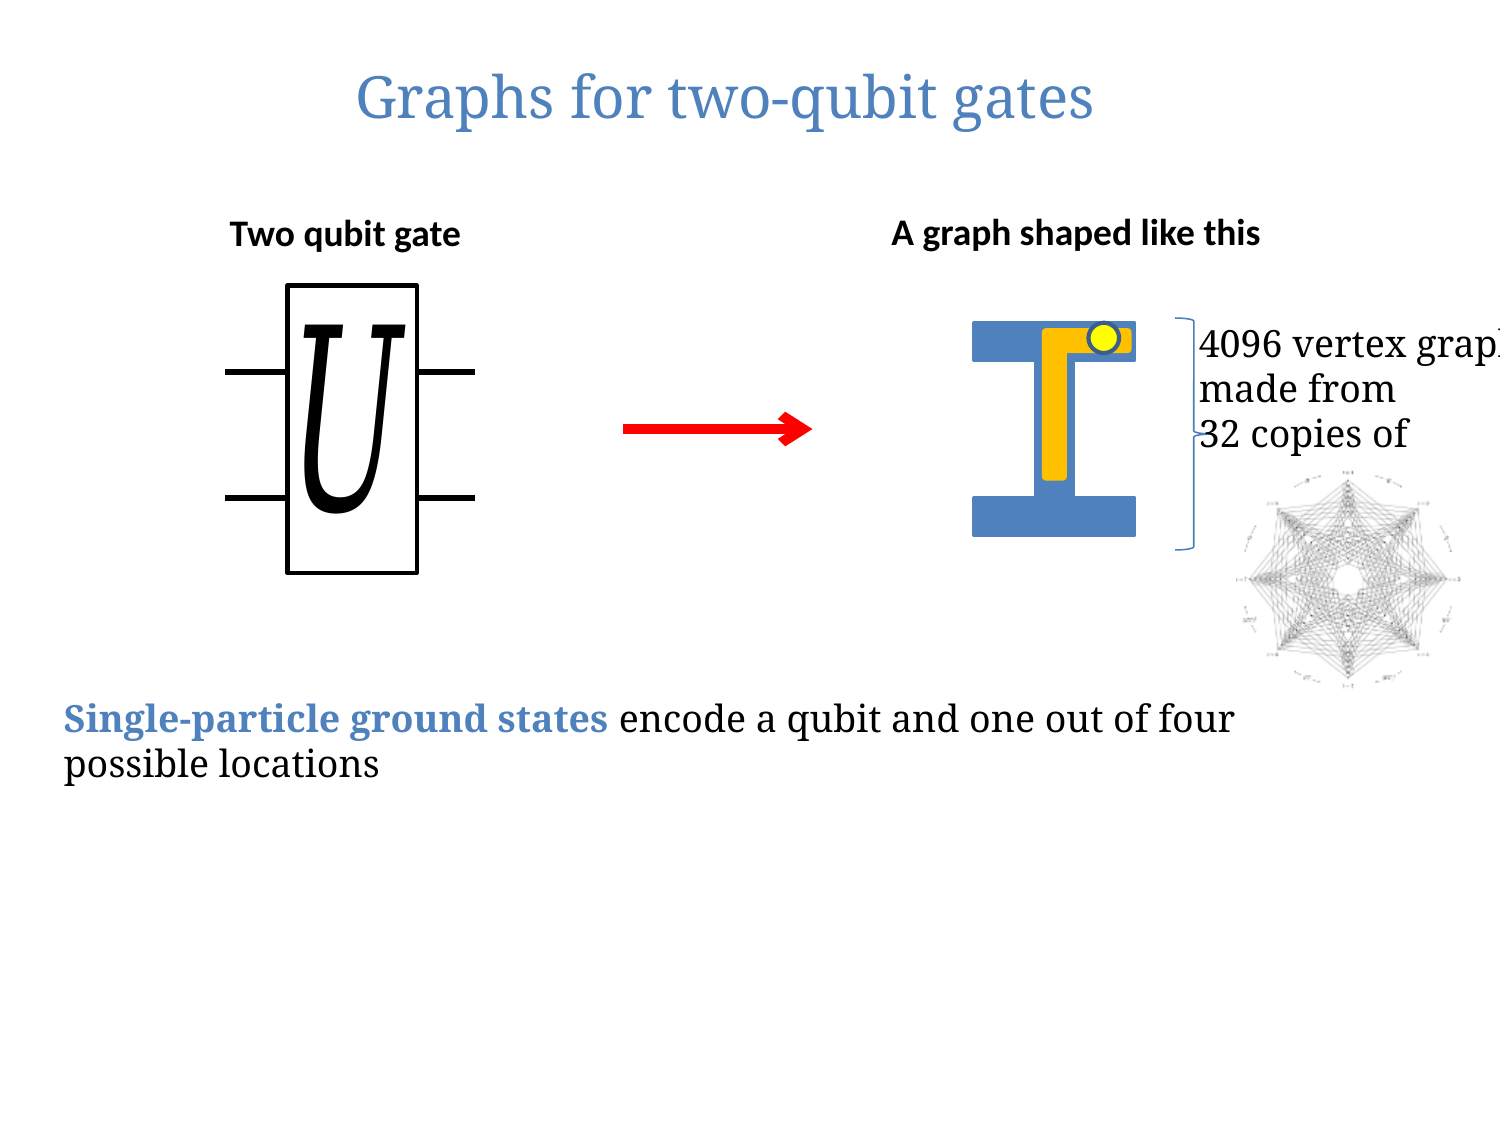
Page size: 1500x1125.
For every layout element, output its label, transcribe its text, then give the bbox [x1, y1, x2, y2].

text_box [1174, 317, 1195, 551]
text_box 4096 vertex graph made from 32 copies of [1184, 312, 1500, 463]
text_box [1039, 333, 1069, 483]
text_box [1071, 321, 1136, 362]
text_box [1039, 325, 1102, 356]
picture [1235, 470, 1462, 690]
text_box [972, 321, 1038, 362]
text_box Single-particle ground states encode a qubit and one out of four possible locations [48, 688, 1377, 793]
text_box [1086, 320, 1122, 356]
text_box A graph shaped like this [876, 200, 1277, 260]
text_box [972, 496, 1038, 537]
text_box Graphs for two-qubit gates [327, 52, 1110, 138]
text_box [1105, 326, 1134, 356]
text_box [1071, 496, 1136, 537]
text_box [1034, 321, 1075, 537]
